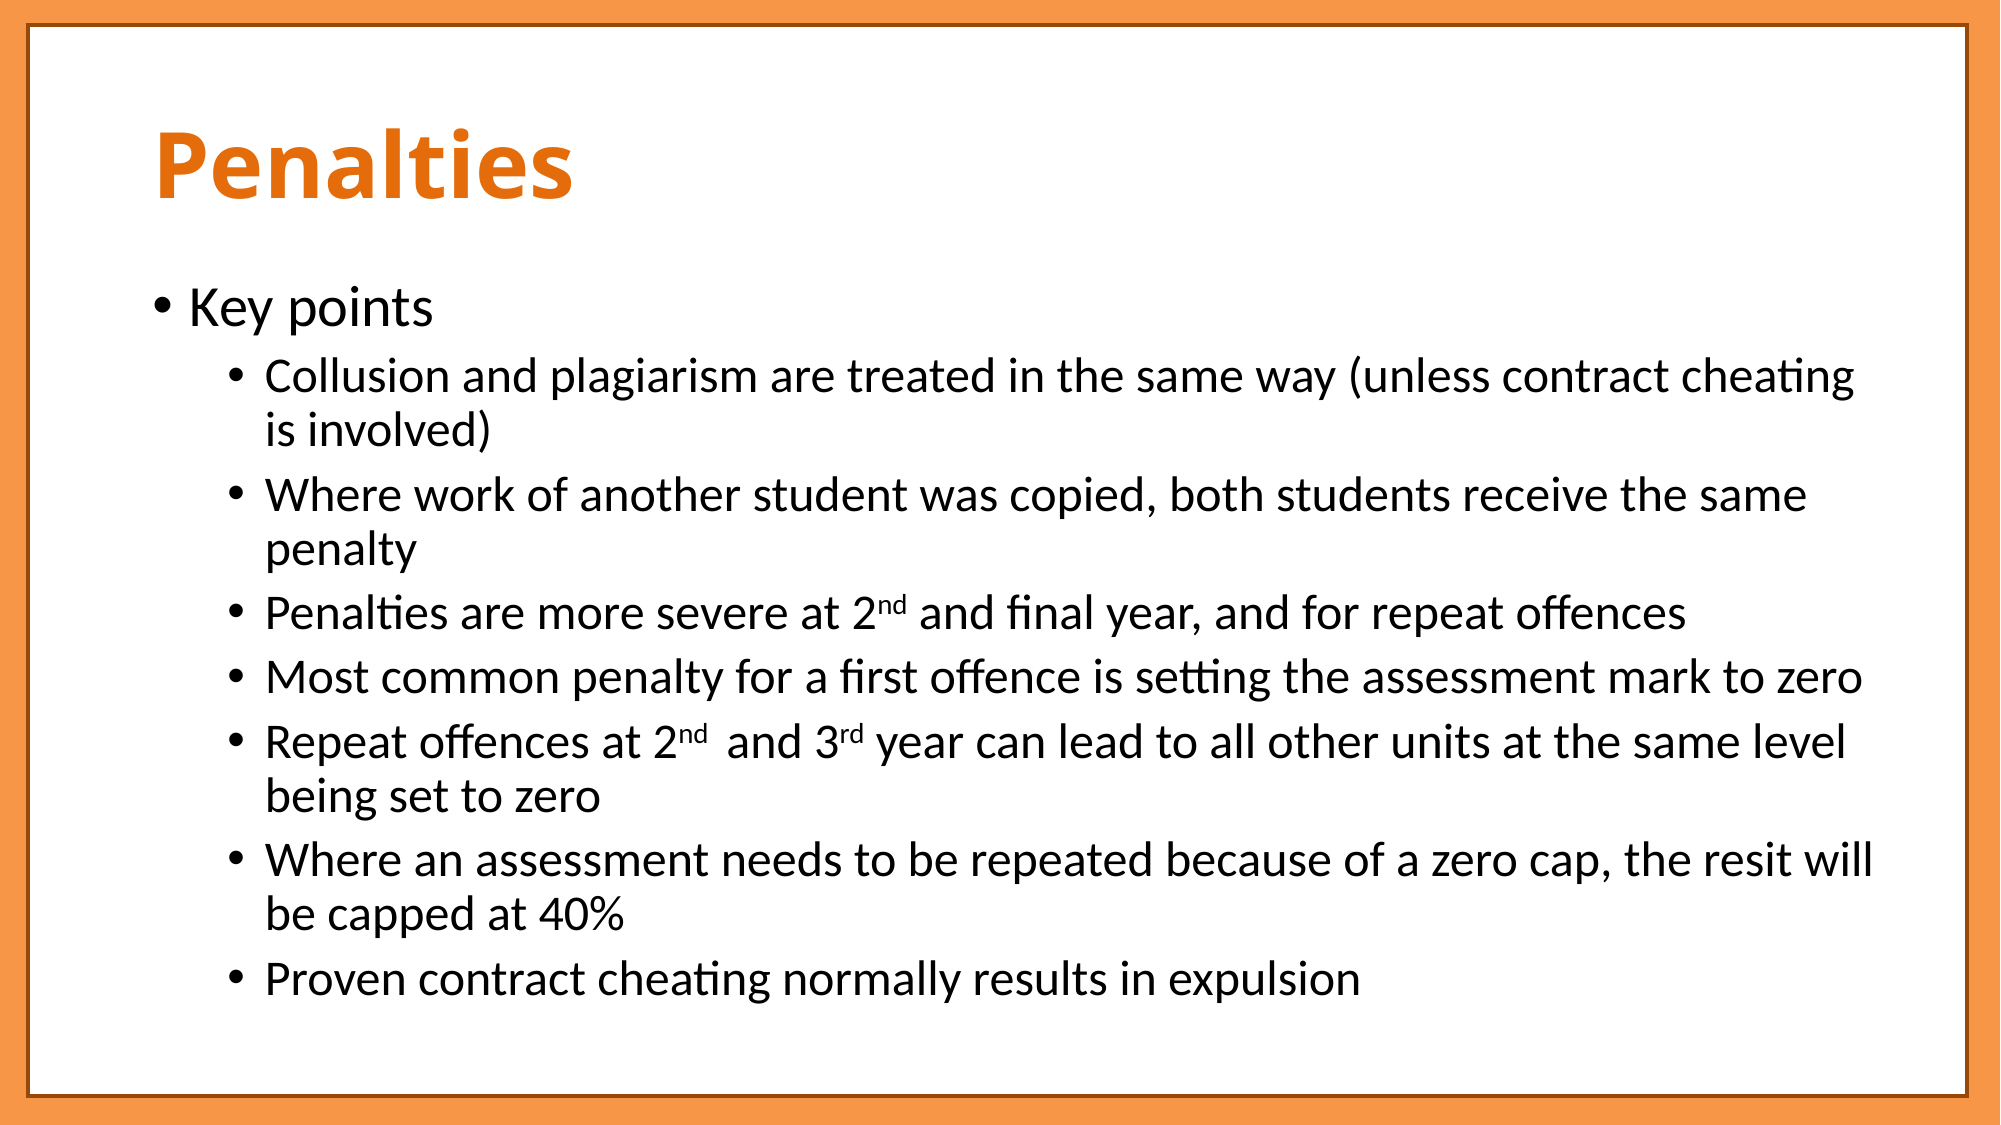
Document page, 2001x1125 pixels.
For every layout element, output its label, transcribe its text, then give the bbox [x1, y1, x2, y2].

title Penalties [137, 59, 1863, 268]
list Key points Collusion and plagiarism are treated in the same way (unless contract cheating is involved) Where work of another student was copied, both students receive the same penalty Penalties are more severe at 2nd and final year, and for repeat offences Most common penalty for a first offence is setting the assessment mark to zero Repeat offences at 2nd and 3rd year can lead to all other units at the same level being set to zero Where an assessment needs to be repeated because of a zero cap, the resit will be capped at 40% Proven contract cheating normally results in expulsion [137, 268, 1911, 1015]
